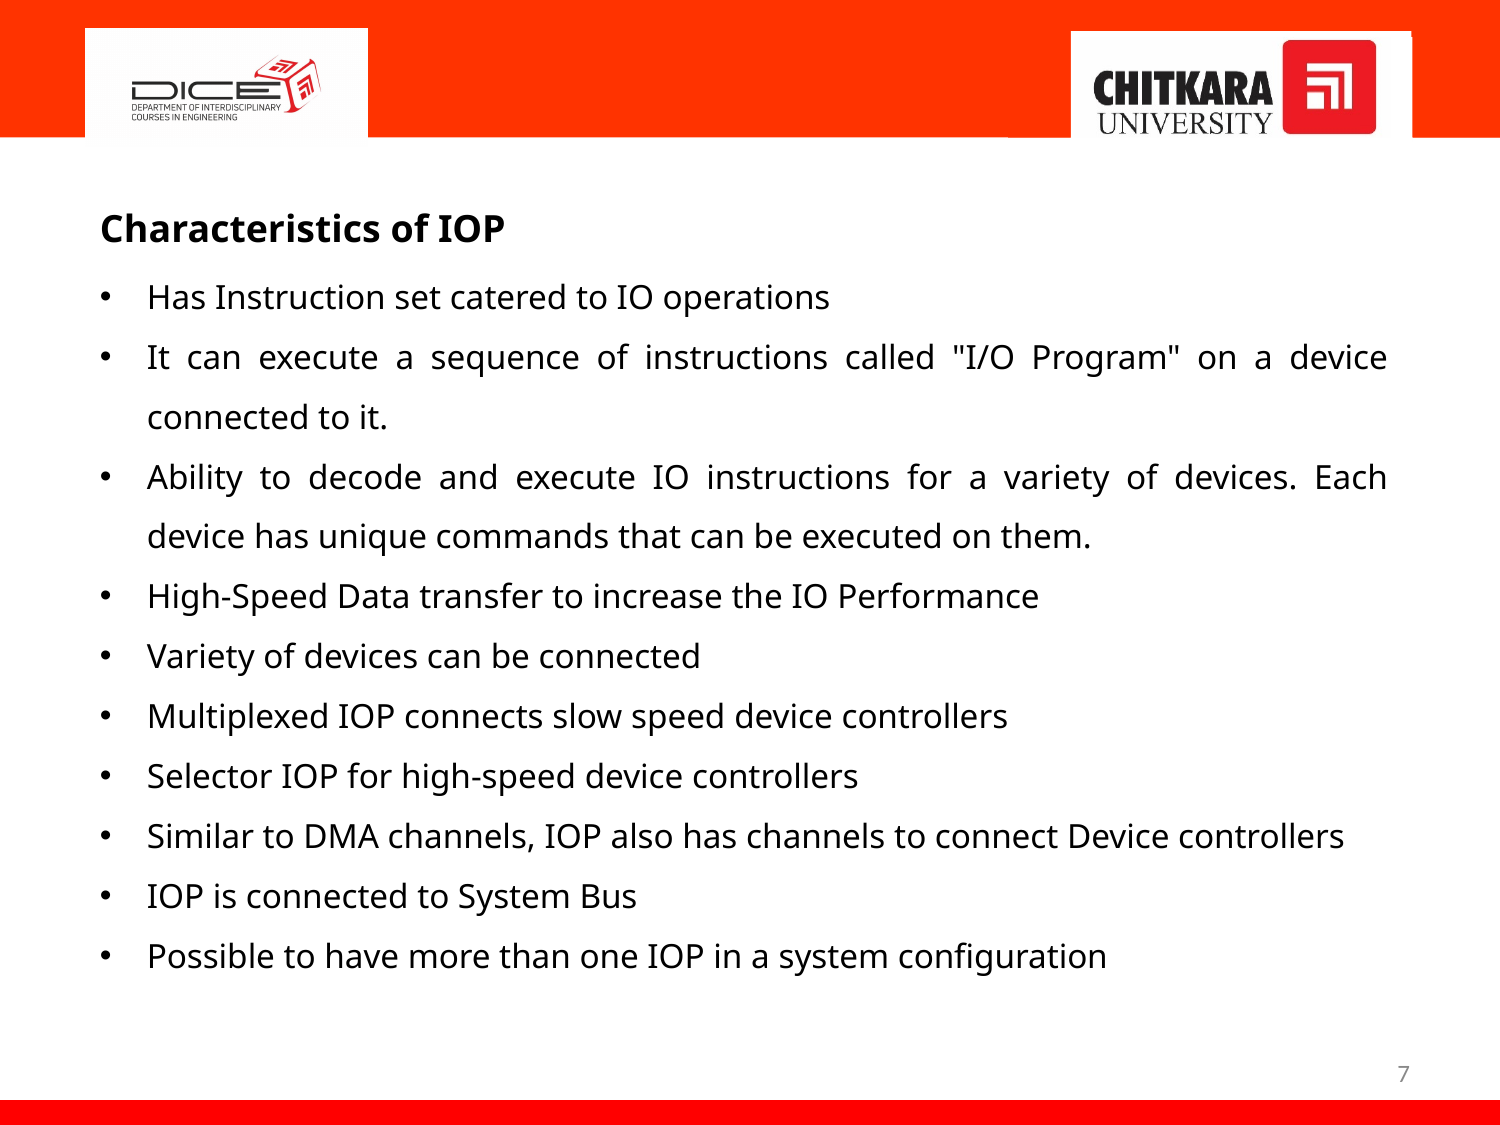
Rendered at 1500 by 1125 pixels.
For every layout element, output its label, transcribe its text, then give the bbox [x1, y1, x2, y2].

picture [1074, 37, 1391, 138]
picture [85, 28, 368, 148]
text_box Characteristics of IOP [84, 158, 1406, 246]
slide_number 7 [1074, 1042, 1425, 1103]
text_box Has Instruction set catered to IO operations It can execute a sequence of instructions called "I/O Program" on a device connected to it. Ability to decode and execute IO instructions for a variety of devices. Each device has unique commands that can be executed on them. High-Speed Data transfer to increase the IO Performance Variety of devices can be connected Multiplexed IOP connects slow speed device controllers Selector IOP for high-speed device controllers Similar to DMA channels, IOP also has channels to connect Device controllers IOP is connected to System Bus Possible to have more than one IOP in a system configuration [84, 246, 1406, 987]
